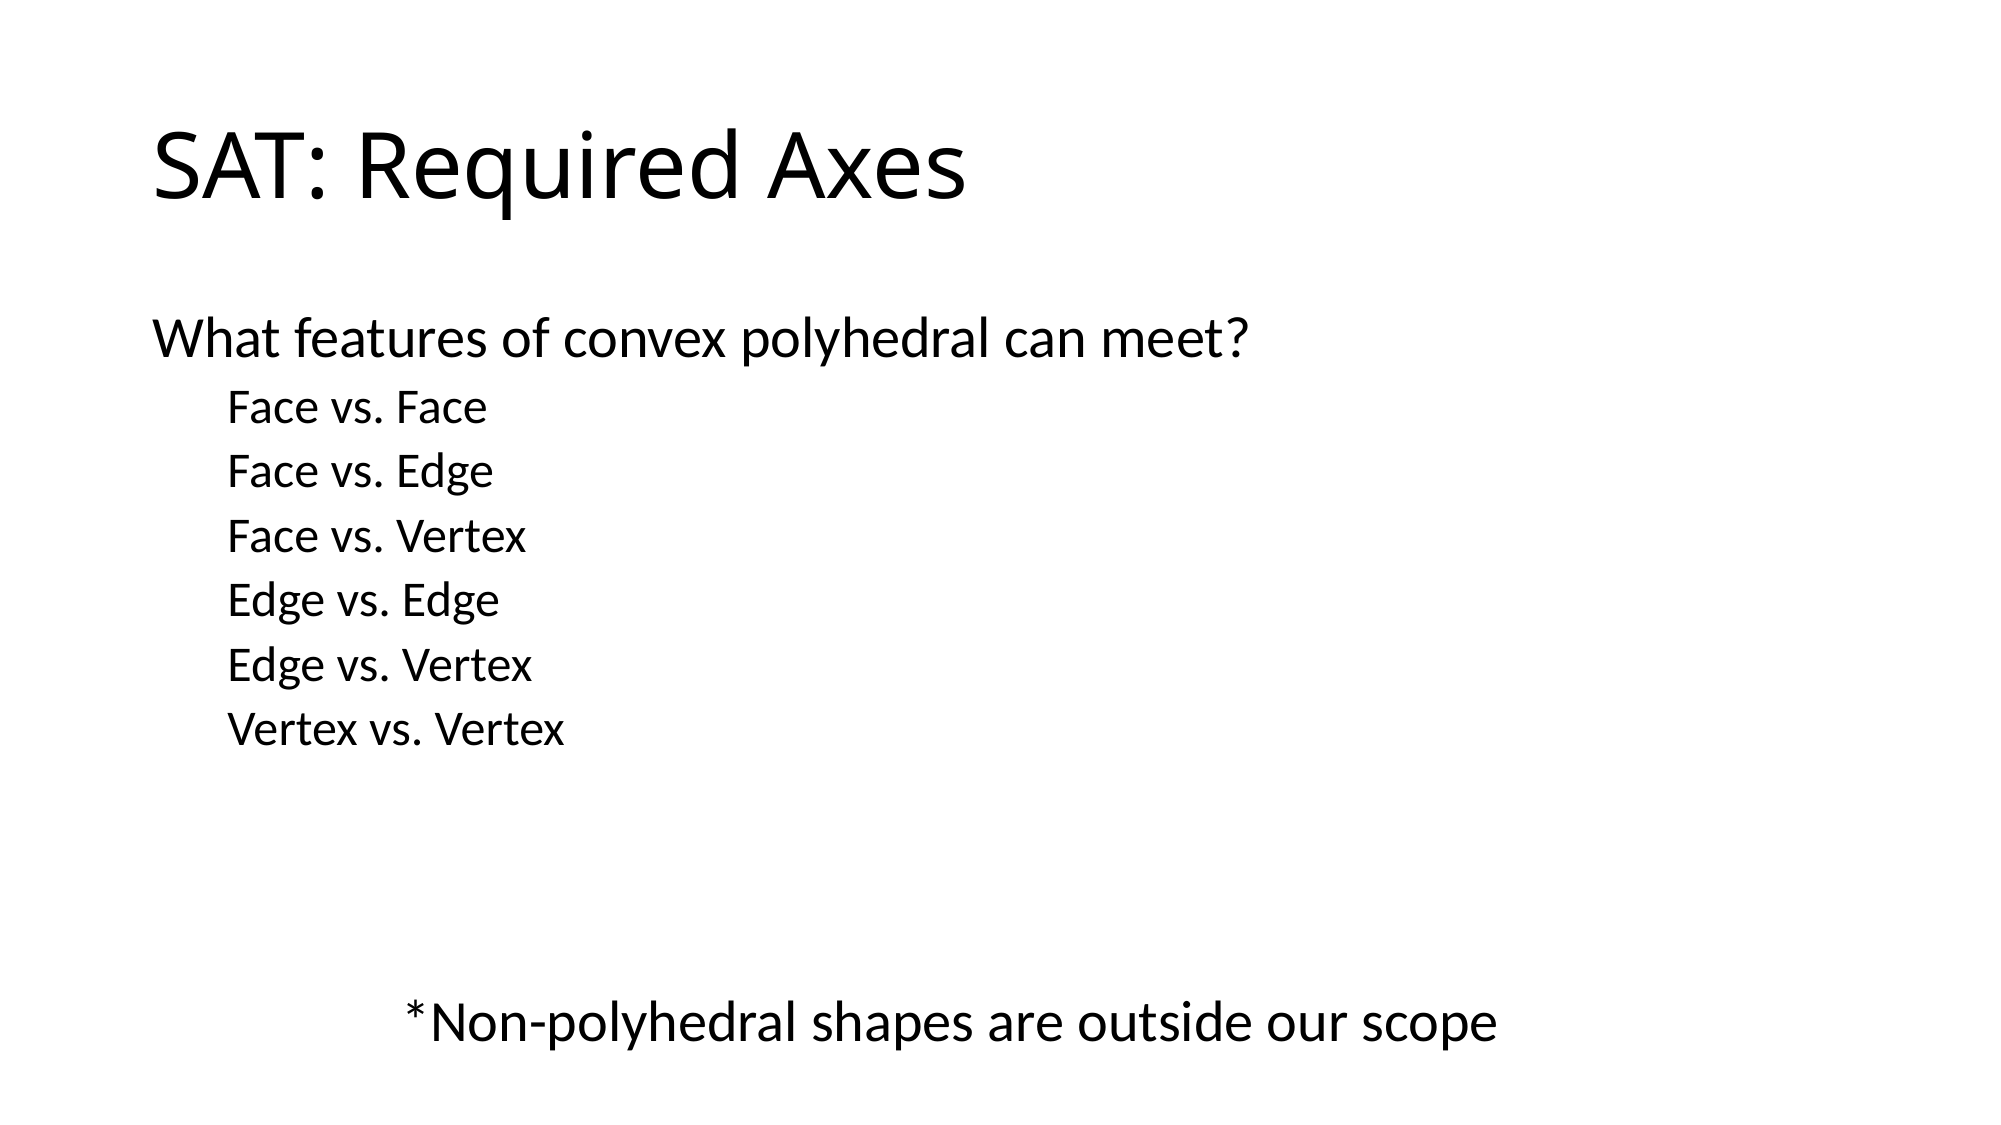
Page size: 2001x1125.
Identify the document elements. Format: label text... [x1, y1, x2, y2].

list What features of convex polyhedral can meet? Face vs. Face Face vs. Edge Face vs. Vertex Edge vs. Edge Edge vs. Vertex Vertex vs. Vertex [137, 299, 1863, 1014]
text_box *Non-polyhedral shapes are outside our scope [386, 984, 1562, 1087]
title SAT: Required Axes [137, 59, 1863, 278]
